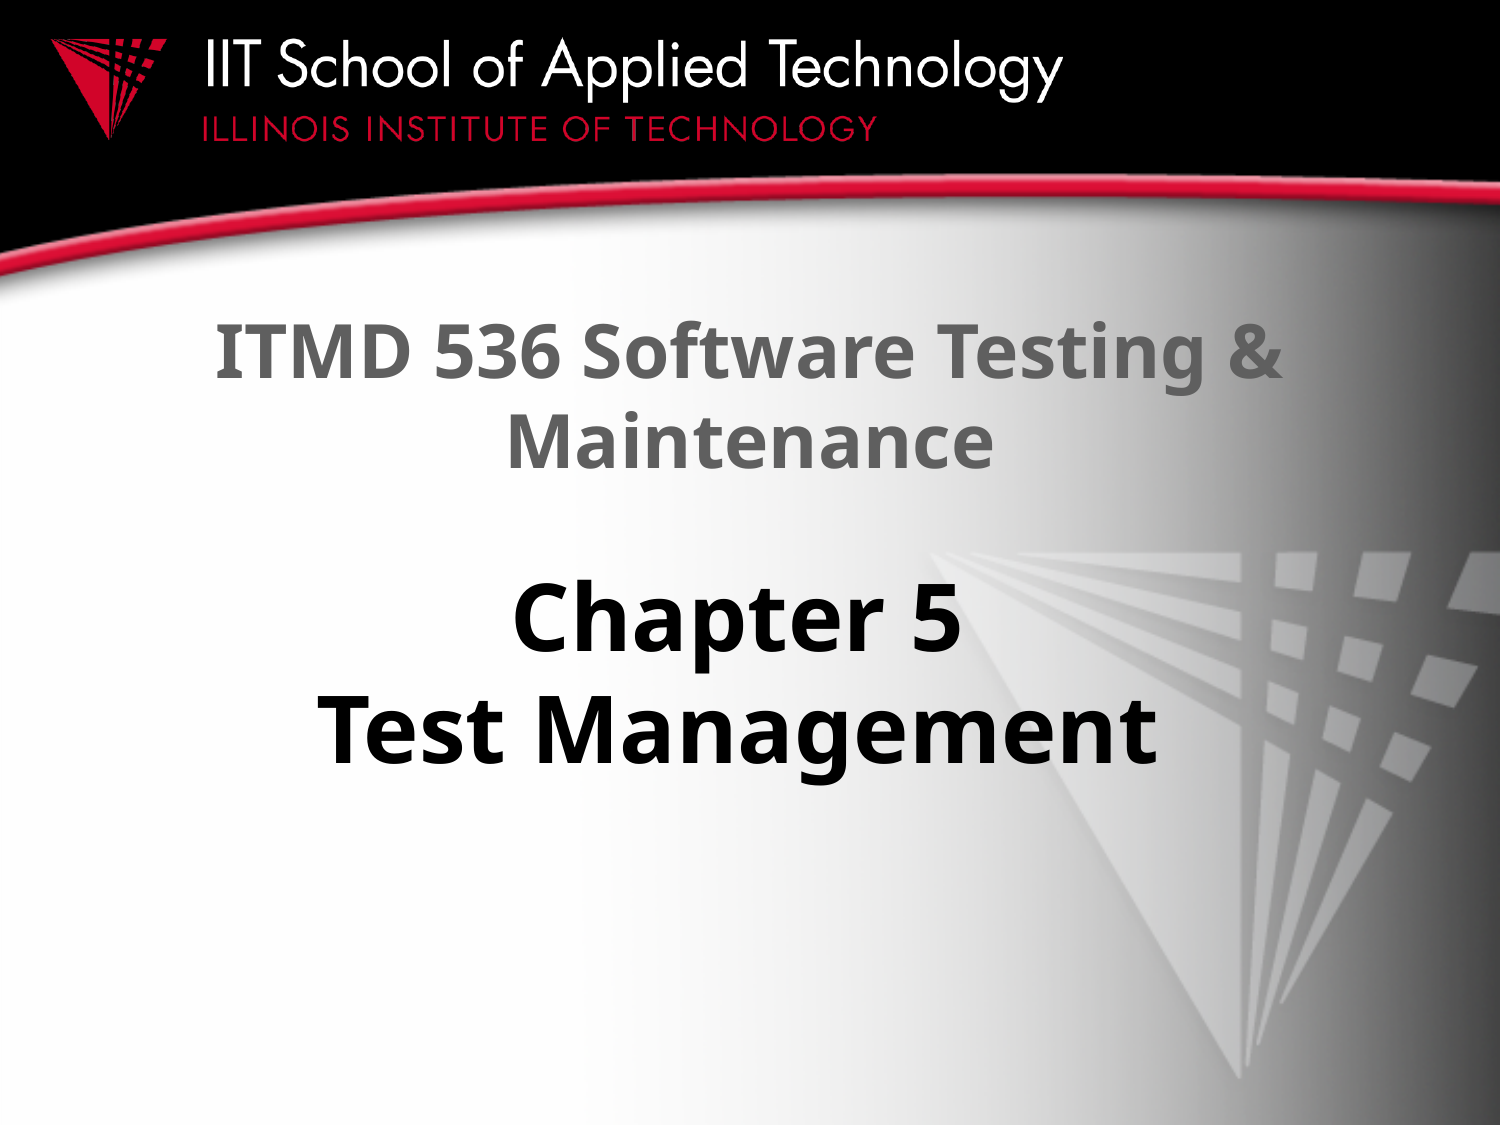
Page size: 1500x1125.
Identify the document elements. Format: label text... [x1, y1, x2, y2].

subtitle Chapter 5 Test Management [112, 549, 1363, 951]
picture [0, 0, 1500, 1125]
title ITMD 536 Software Testing & Maintenance [112, 274, 1388, 513]
